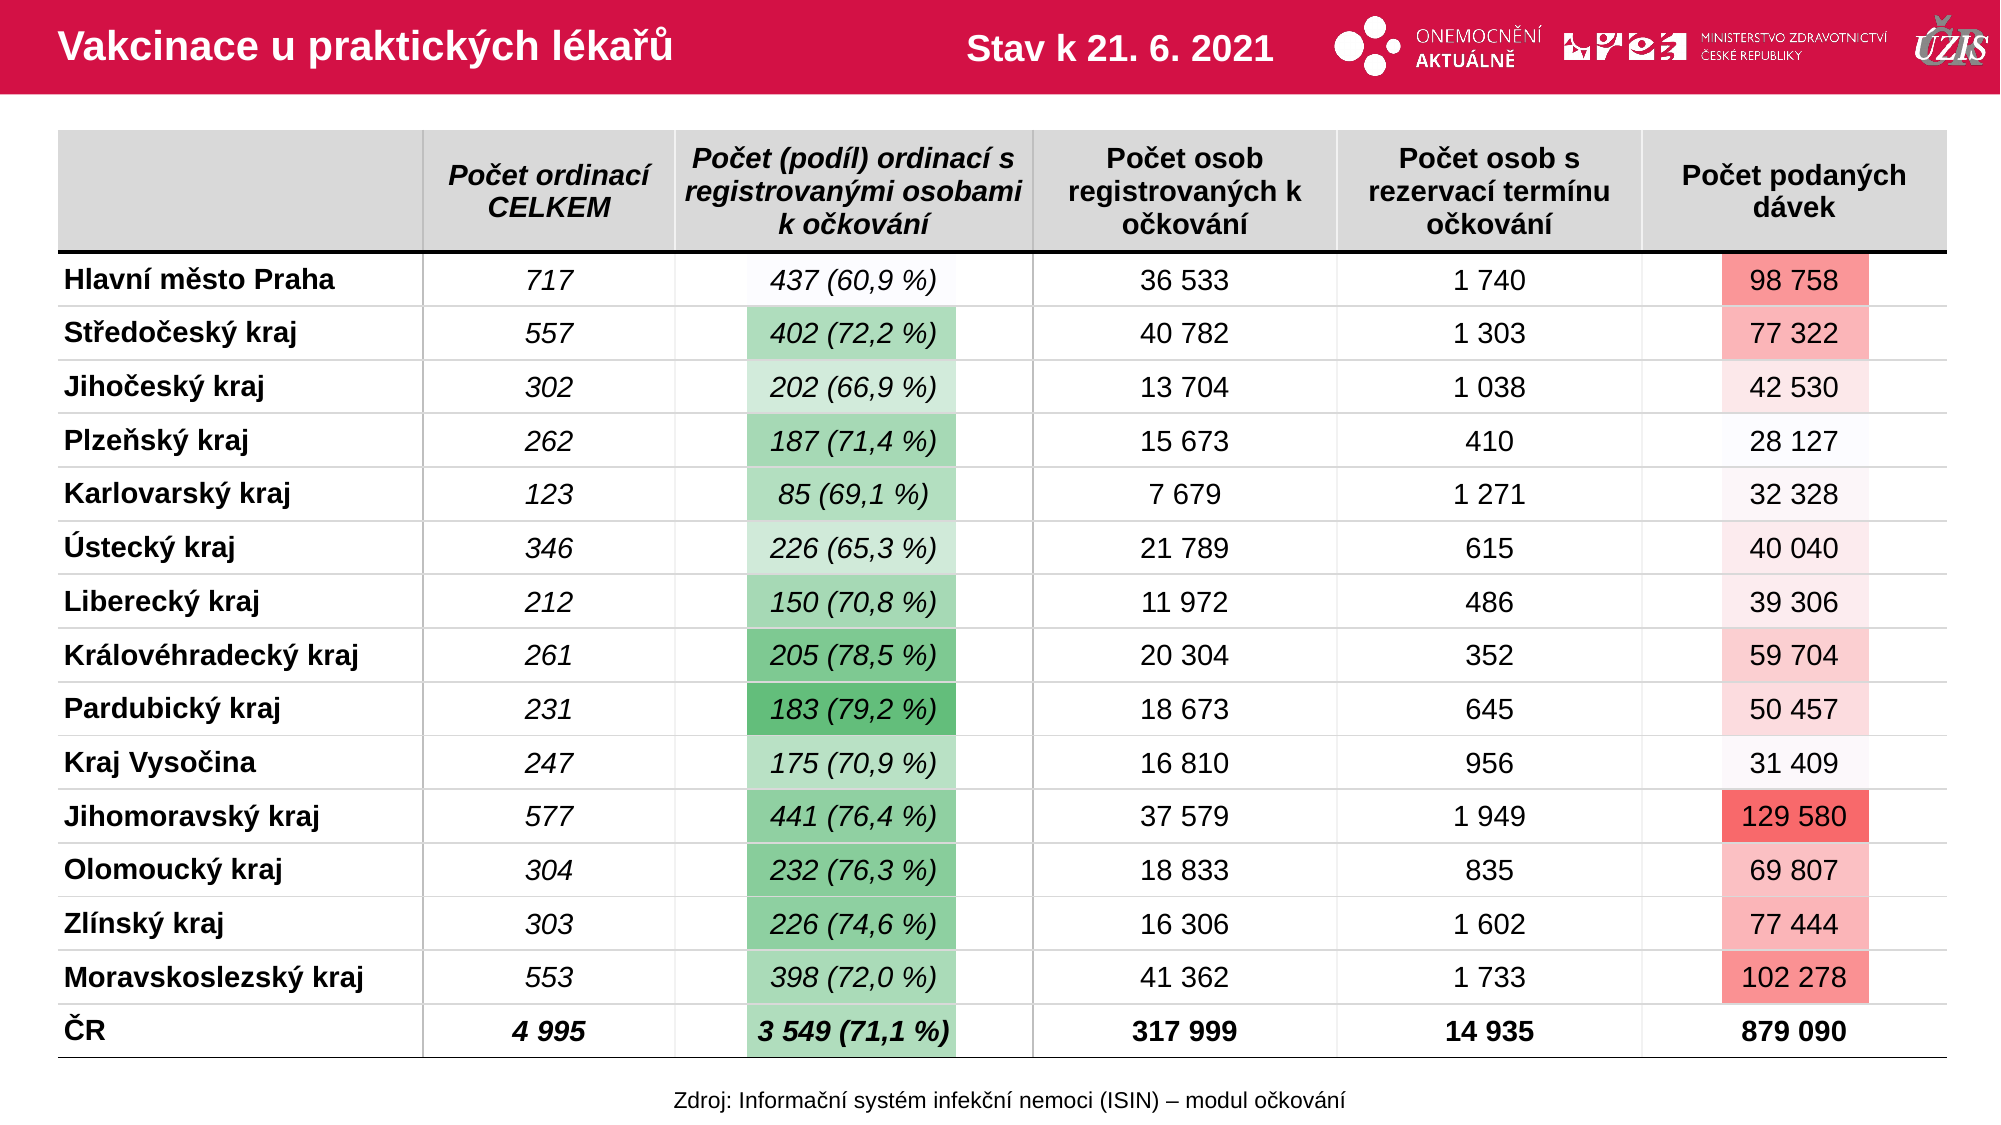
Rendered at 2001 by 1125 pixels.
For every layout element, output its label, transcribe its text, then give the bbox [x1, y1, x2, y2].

table_cell 18 673 [1034, 683, 1336, 735]
table_cell 1 271 [1338, 468, 1641, 520]
table_cell 398 (72,0 %) [676, 951, 1032, 1003]
table_cell 37 579 [1034, 790, 1336, 842]
table_cell 317 999 [1034, 1005, 1336, 1057]
table_cell 352 [1338, 629, 1641, 681]
table_cell 437 (60,9 %) [676, 254, 1032, 305]
table_cell 835 [1338, 844, 1641, 896]
table_cell 150 (70,8 %) [676, 575, 1032, 627]
table_cell 183 (79,2 %) [676, 683, 1032, 735]
picture [1915, 15, 1989, 66]
table_cell 85 (69,1 %) [676, 468, 1032, 520]
table_cell 262 [424, 414, 674, 466]
table_cell 31 409 [1643, 736, 1947, 788]
table_cell 645 [1338, 683, 1641, 735]
table_cell 69 807 [1643, 844, 1947, 896]
picture [1334, 16, 1542, 76]
table_cell 553 [424, 951, 674, 1003]
table_cell 15 673 [1034, 414, 1336, 466]
table_cell 226 (74,6 %) [676, 897, 1032, 949]
table_cell 441 (76,4 %) [676, 790, 1032, 842]
table_cell Kraj Vysočina [58, 736, 422, 788]
table_cell 1 733 [1338, 951, 1641, 1003]
table_header Počet osob registrovaných k očkování [1034, 131, 1336, 250]
table_cell 486 [1338, 575, 1641, 627]
table_cell 77 444 [1643, 897, 1947, 949]
table_header Počet ordinací CELKEM [424, 130, 674, 250]
table_cell Jihomoravský kraj [58, 790, 422, 842]
table_cell 615 [1338, 522, 1641, 573]
table_cell 59 704 [1643, 629, 1947, 681]
table_header Počet osob s rezervací termínu očkování [1338, 131, 1641, 250]
table_cell 879 090 [1643, 1005, 1947, 1057]
table_cell 1 602 [1338, 897, 1641, 949]
text_box Zdroj: Informační systém infekční nemoci (ISIN) – modul očkování [658, 1078, 1362, 1121]
table_cell Královéhradecký kraj [58, 629, 422, 681]
table_cell 212 [424, 575, 674, 627]
table_cell 956 [1338, 736, 1641, 788]
table_cell Karlovarský kraj [58, 468, 422, 520]
table_cell Zlínský kraj [58, 897, 422, 949]
table_cell 50 457 [1643, 683, 1947, 735]
table_cell 1 949 [1338, 790, 1641, 842]
table_cell Jihočeský kraj [58, 361, 422, 412]
table_cell 3 549 (71,1 %) [676, 1005, 1032, 1057]
table_header [58, 131, 422, 250]
table_cell 304 [424, 844, 674, 896]
table_cell 1 038 [1338, 361, 1641, 412]
table_cell 1 740 [1338, 254, 1641, 305]
table_cell 41 362 [1034, 951, 1336, 1003]
table_cell 102 278 [1643, 951, 1947, 1003]
table_cell 18 833 [1034, 844, 1336, 896]
text_box Stav k 21. 6. 2021 [951, 16, 1305, 77]
table_cell 226 (65,3 %) [676, 522, 1032, 573]
table_cell 7 679 [1034, 468, 1336, 520]
table_cell 129 580 [1643, 790, 1947, 842]
picture [1563, 31, 1888, 60]
table_cell Moravskoslezský kraj [58, 951, 422, 1003]
title Vakcinace u praktických lékařů [42, 0, 1262, 95]
table_cell ČR [58, 1005, 422, 1057]
table_cell 21 789 [1034, 522, 1336, 573]
table_cell 39 306 [1643, 575, 1947, 627]
table_cell 247 [424, 736, 674, 788]
table_cell 16 810 [1034, 736, 1336, 788]
table_cell 346 [424, 522, 674, 573]
table_cell 261 [424, 629, 674, 681]
table_cell 557 [424, 307, 674, 359]
table_cell 302 [424, 361, 674, 412]
table_cell 40 782 [1034, 307, 1336, 359]
table_cell 11 972 [1034, 575, 1336, 627]
table_cell Ústecký kraj [58, 522, 422, 573]
table_cell 205 (78,5 %) [676, 629, 1032, 681]
table_cell 232 (76,3 %) [676, 844, 1032, 896]
table_cell 32 328 [1643, 468, 1947, 520]
table_cell 231 [424, 683, 674, 735]
table_cell 13 704 [1034, 361, 1336, 412]
table_cell 36 533 [1034, 254, 1336, 305]
table_cell Hlavní město Praha [58, 254, 422, 305]
table_cell 410 [1338, 414, 1641, 466]
table_cell 1 303 [1338, 307, 1641, 359]
table_cell 123 [424, 468, 674, 520]
table_cell 4 995 [424, 1005, 674, 1057]
table_cell 717 [424, 254, 674, 305]
table_header Počet podaných dávek [1643, 131, 1947, 250]
table_cell 42 530 [1643, 361, 1947, 412]
table_header Počet (podíl) ordinací s registrovanými osobami k očkování [676, 130, 1032, 250]
table_cell 28 127 [1643, 414, 1947, 466]
table_cell 14 935 [1338, 1005, 1641, 1057]
table_cell 303 [424, 897, 674, 949]
table_cell Středočeský kraj [58, 307, 422, 359]
table_cell 98 758 [1643, 254, 1947, 305]
table_cell Plzeňský kraj [58, 414, 422, 466]
table_cell 187 (71,4 %) [676, 414, 1032, 466]
table_cell 40 040 [1643, 522, 1947, 573]
table_cell 20 304 [1034, 629, 1336, 681]
table_cell 16 306 [1034, 897, 1336, 949]
table_cell 77 322 [1643, 307, 1947, 359]
table_cell Liberecký kraj [58, 575, 422, 627]
table_cell 402 (72,2 %) [676, 307, 1032, 359]
table_cell 175 (70,9 %) [676, 736, 1032, 788]
table_cell Pardubický kraj [58, 683, 422, 735]
table_cell Olomoucký kraj [58, 844, 422, 896]
table_cell 202 (66,9 %) [676, 361, 1032, 412]
table_cell 577 [424, 790, 674, 842]
